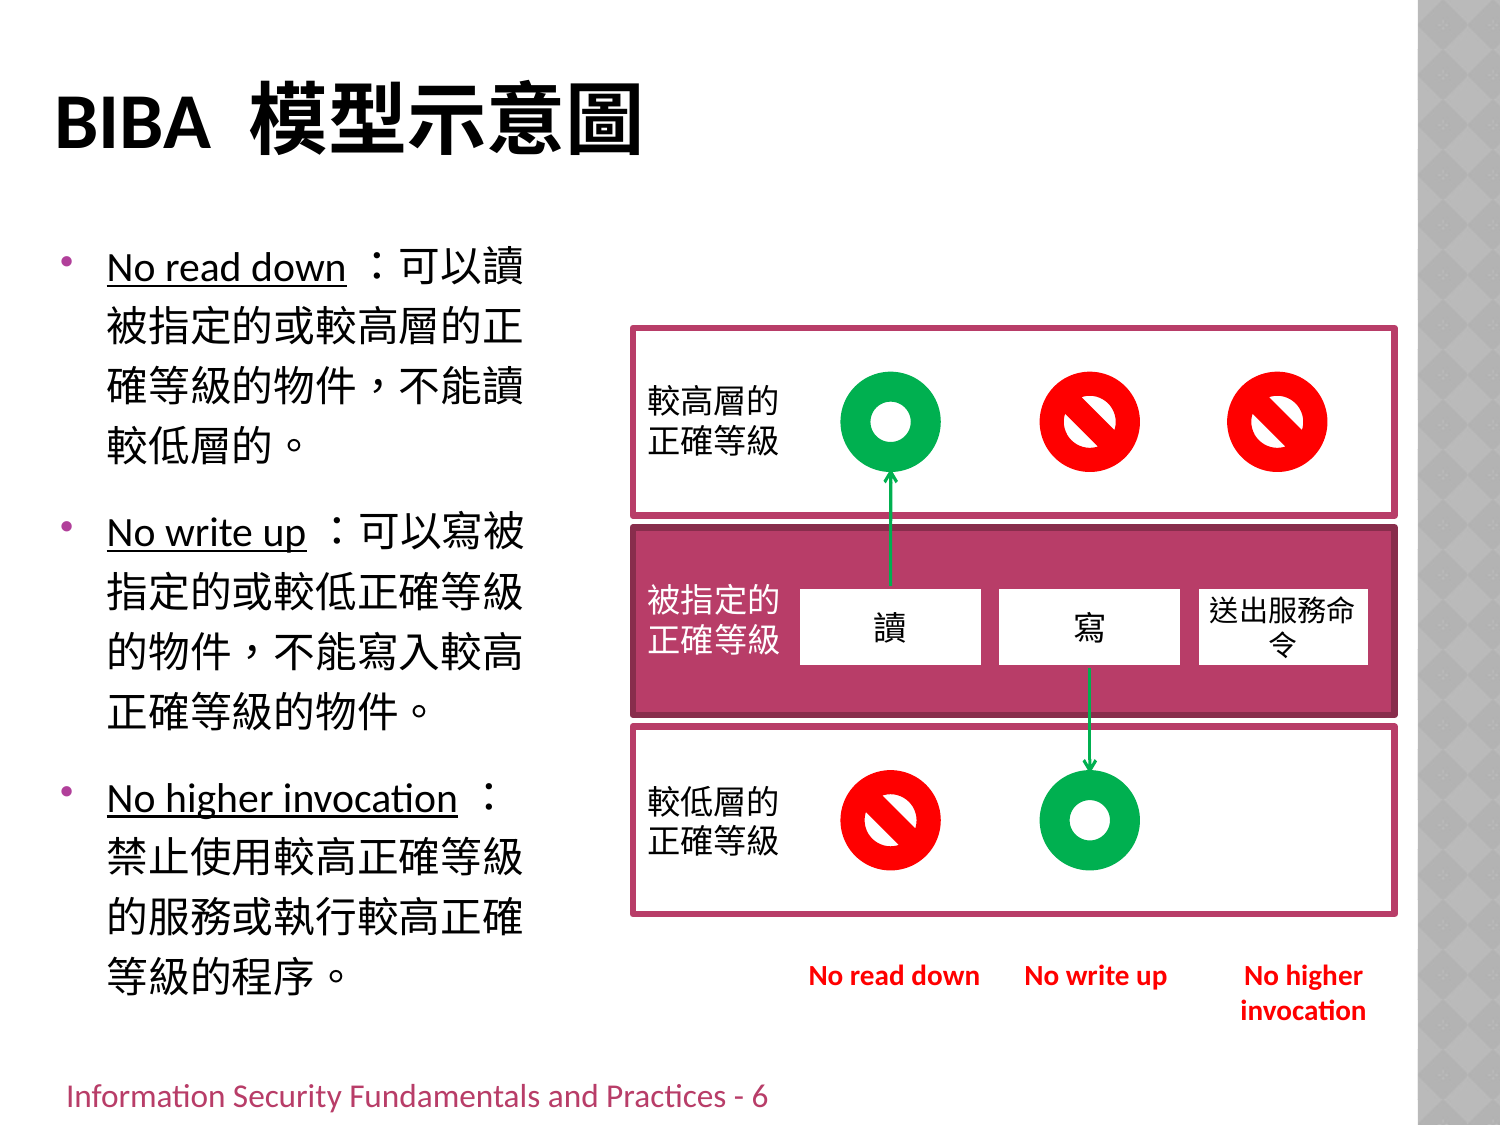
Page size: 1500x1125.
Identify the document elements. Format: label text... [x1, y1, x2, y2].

list No read down：可以讀被指定的或較高層的正確等級的物件，不能讀較低層的。 No write up：可以寫被指定的或較低正確等級的物件，不能寫入較高正確等級的物件。 No higher invocation：禁止使用較高正確等級的服務或執行較高正確等級的程序。 [46, 222, 561, 1125]
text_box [630, 327, 1395, 1036]
title Biba 模型示意圖 [46, 52, 1395, 164]
